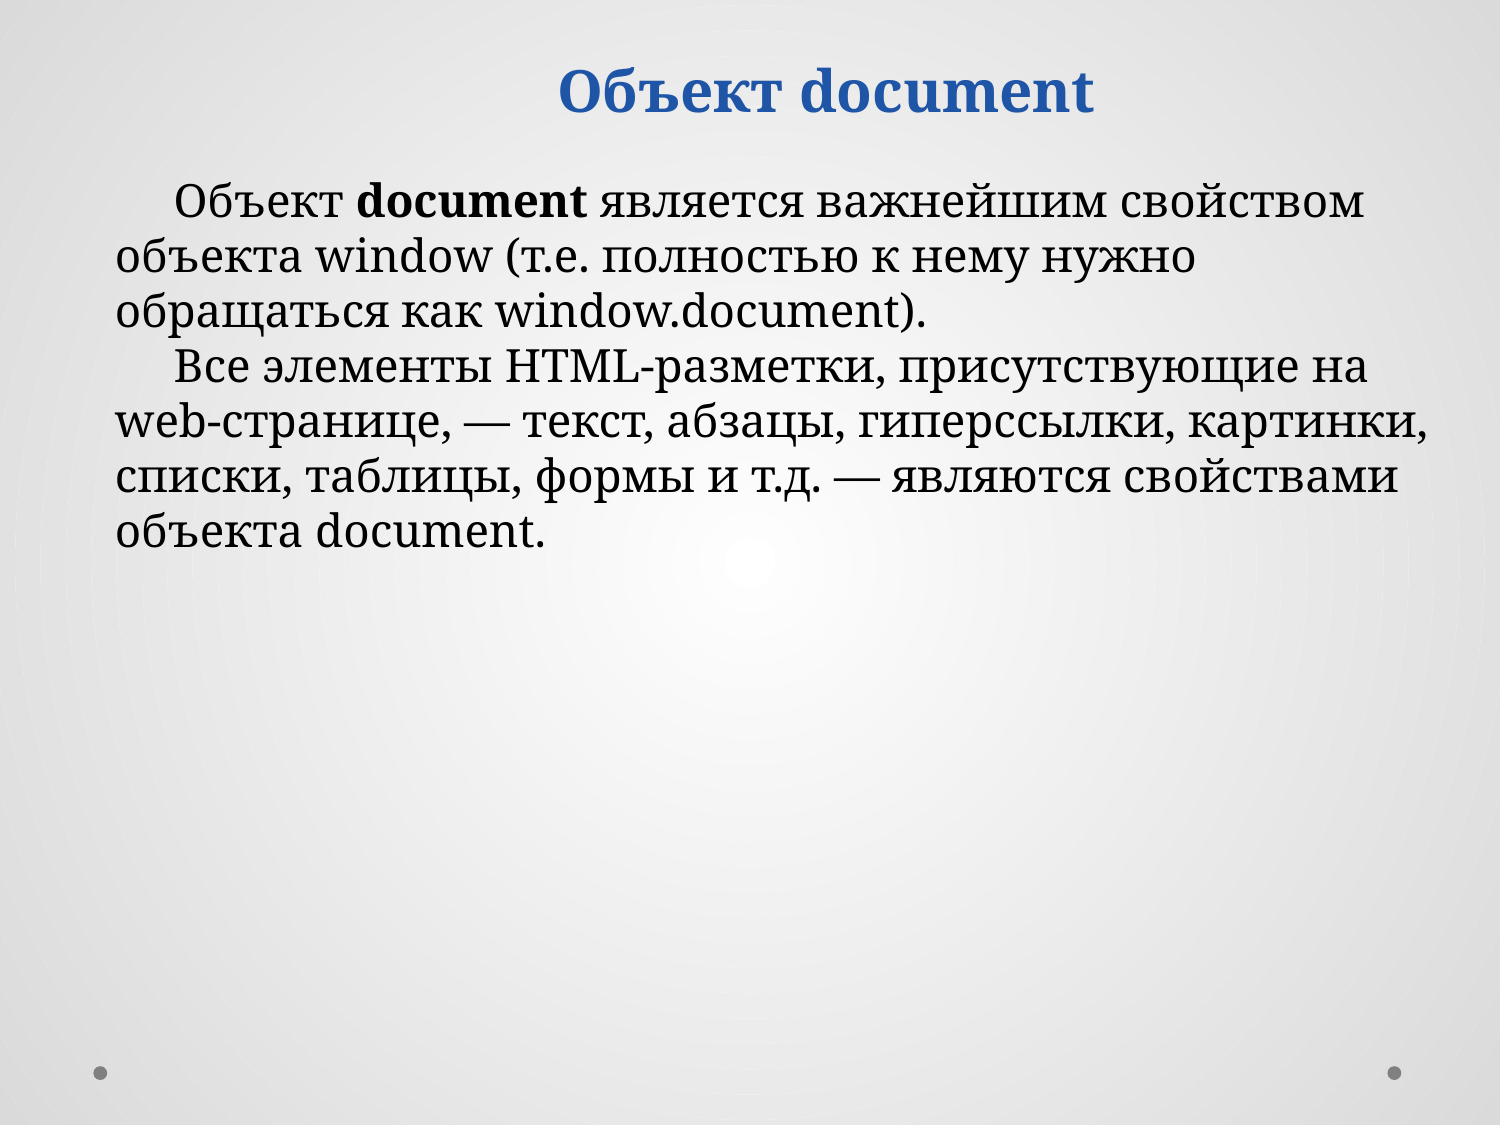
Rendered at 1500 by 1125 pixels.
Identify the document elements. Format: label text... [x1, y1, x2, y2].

text_box Объект document является важнейшим свойством объекта window (т.е. полностью к нему нужно обращаться как window.document). Все элементы HTML-разметки, присутствующие на web-странице, — текст, абзацы, гиперссылки, картинки, списки, таблицы, формы и т.д. — являются свойствами объекта document. [100, 164, 1477, 564]
text_box Объект document [210, 46, 1442, 132]
